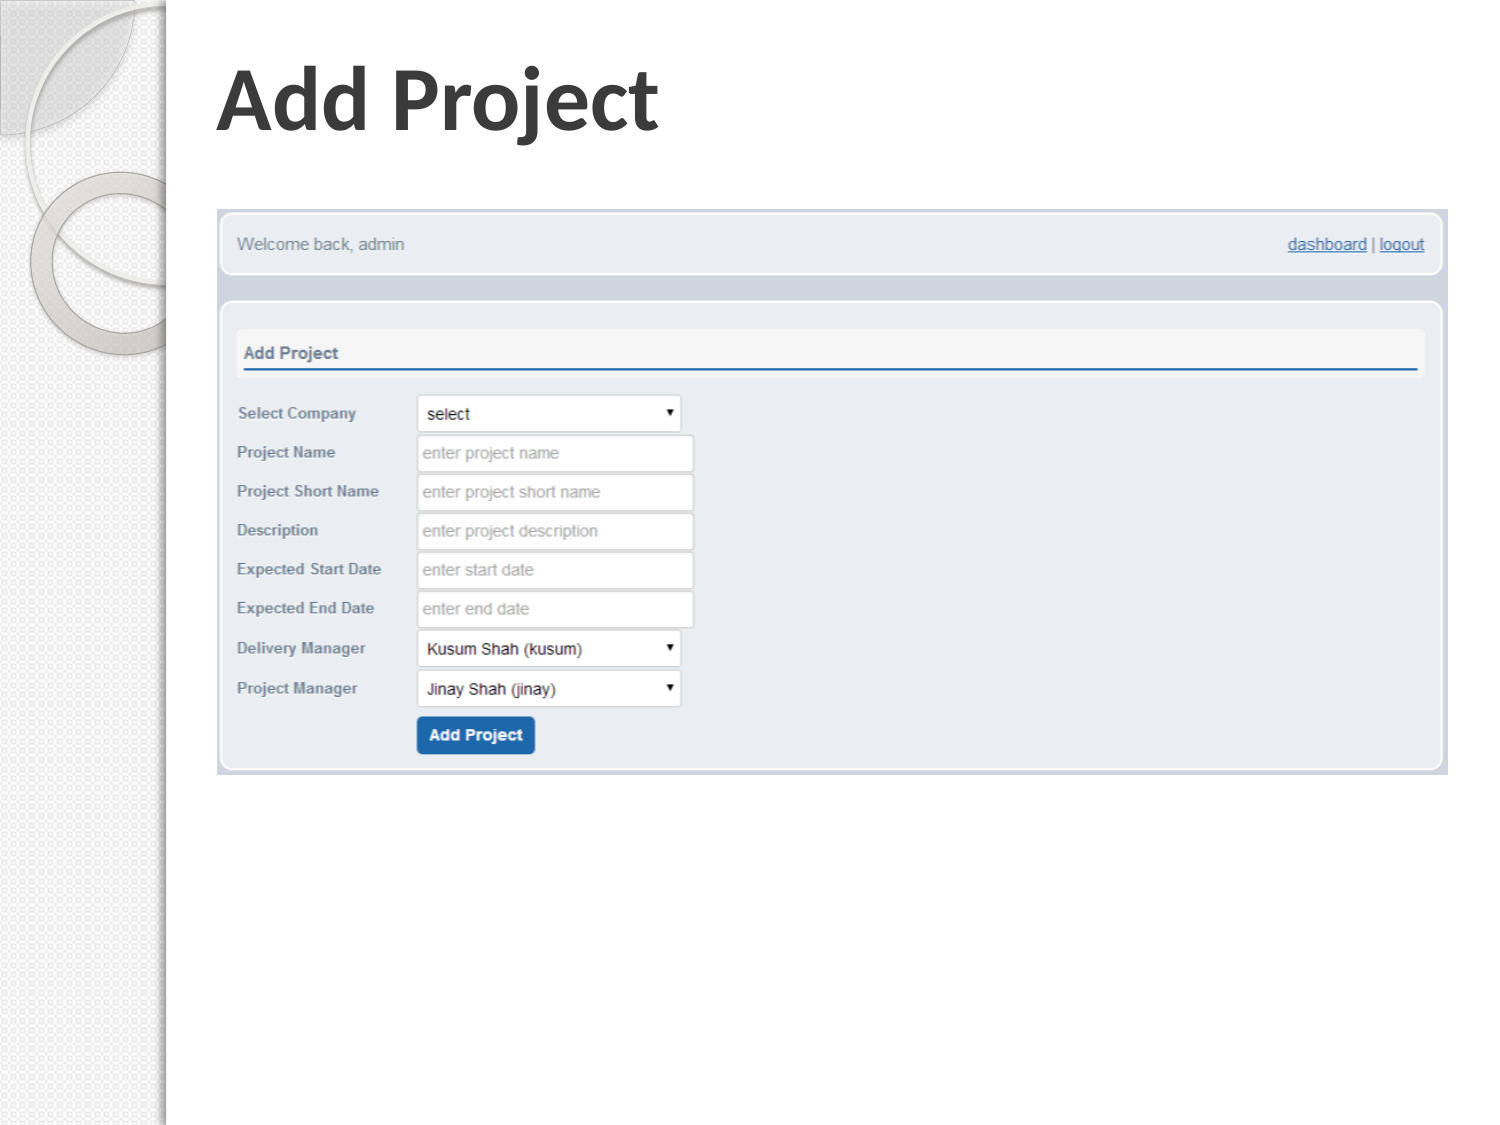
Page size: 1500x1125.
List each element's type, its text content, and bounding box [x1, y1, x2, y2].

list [217, 208, 1448, 776]
title Add Project [201, 0, 1432, 188]
